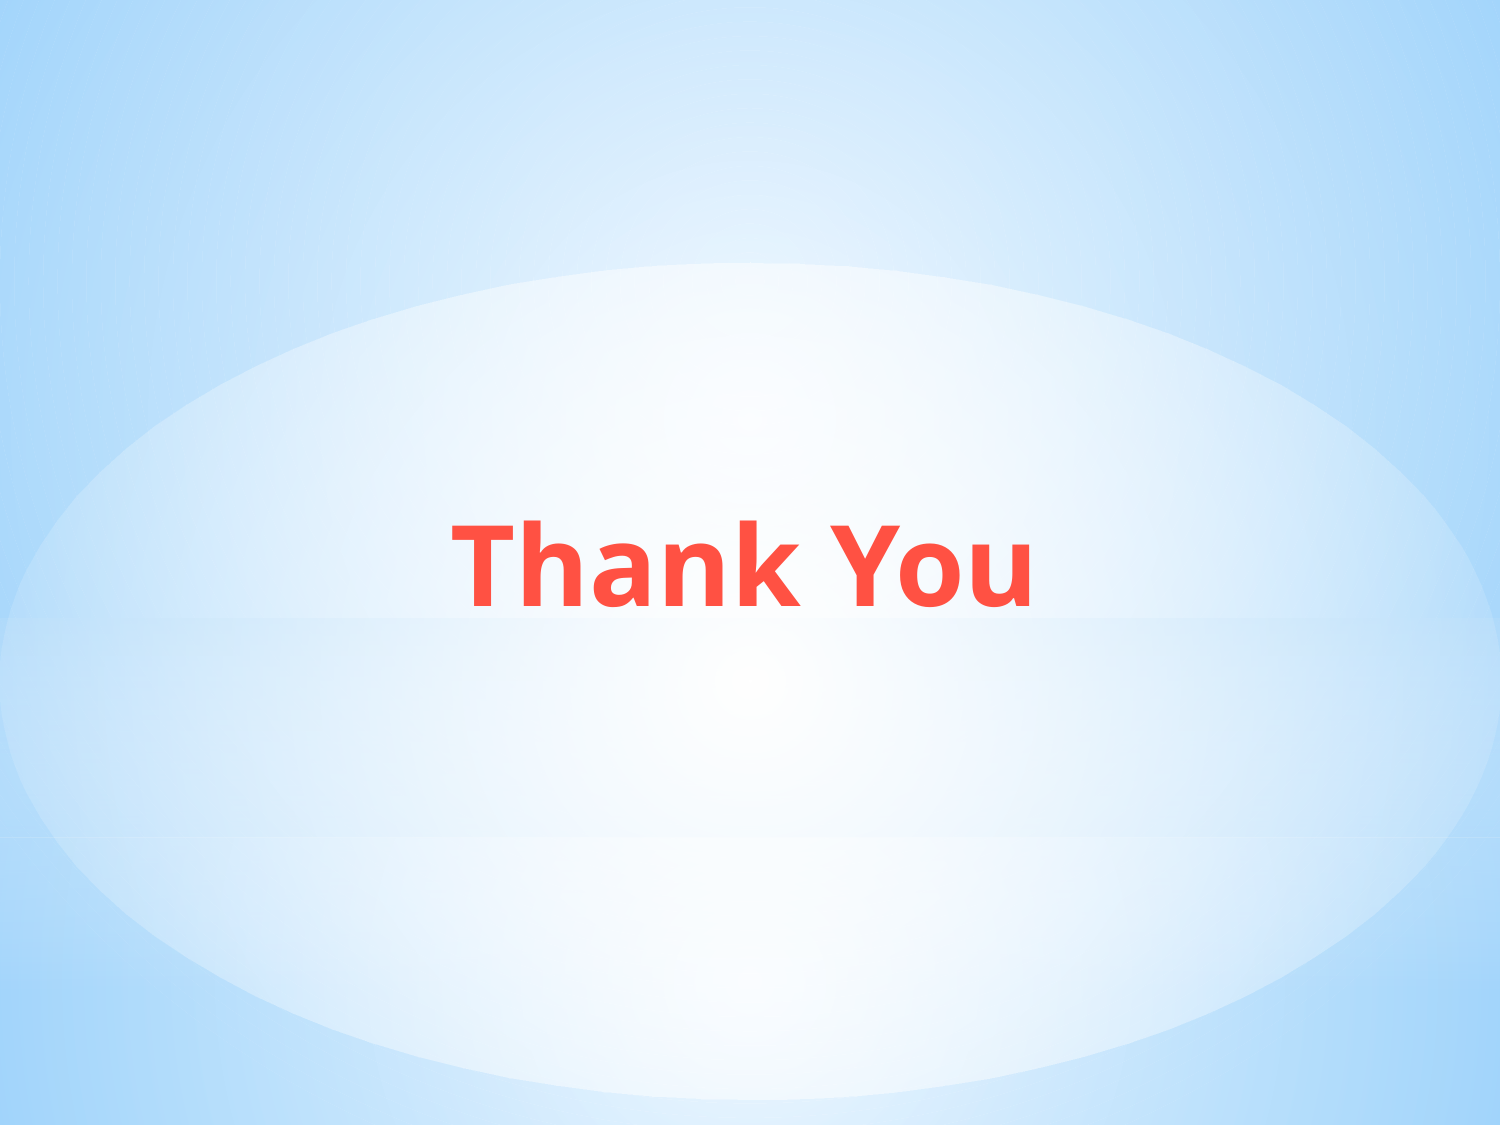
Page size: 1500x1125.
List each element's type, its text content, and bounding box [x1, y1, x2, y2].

list [187, 120, 1238, 690]
text_box Thank You [435, 486, 1054, 637]
